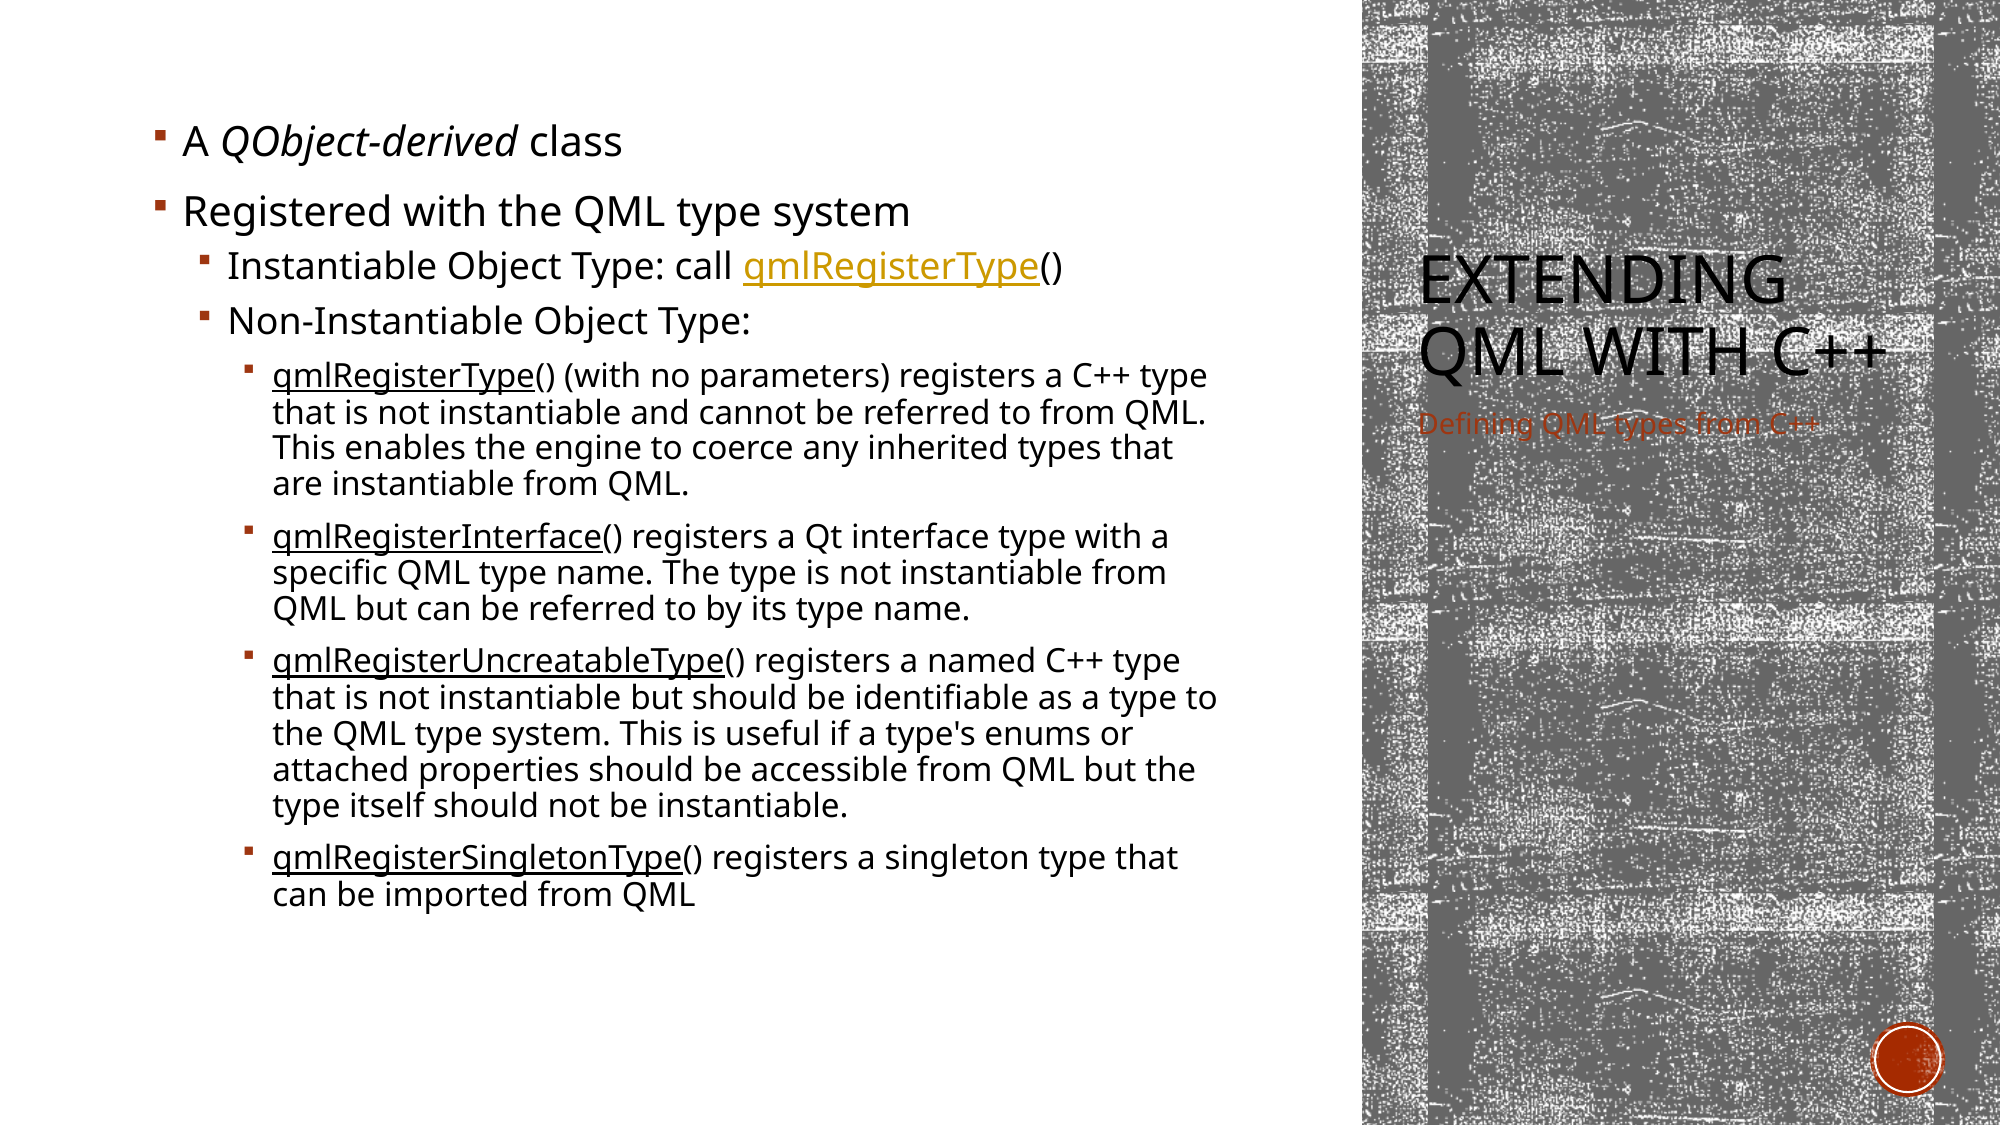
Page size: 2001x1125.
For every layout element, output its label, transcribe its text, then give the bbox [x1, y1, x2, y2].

list A QObject-derived class Registered with the QML type system Instantiable Object Type: call qmlRegisterType() Non-Instantiable Object Type: qmlRegisterType() (with no parameters) registers a C++ type that is not instantiable and cannot be referred to from QML. This enables the engine to coerce any inherited types that are instantiable from QML. qmlRegisterInterface() registers a Qt interface type with a specific QML type name. The type is not instantiable from QML but can be referred to by its type name. qmlRegisterUncreatableType() registers a named C++ type that is not instantiable but should be identifiable as a type to the QML type system. This is useful if a type's enums or attached properties should be accessible from QML but the type itself should not be instantiable. qmlRegisterSingletonType() registers a singleton type that can be imported from QML [137, 112, 1239, 936]
title extending QML with C++ [1402, 112, 1928, 397]
list Defining QML types from C++ [1402, 397, 1928, 938]
